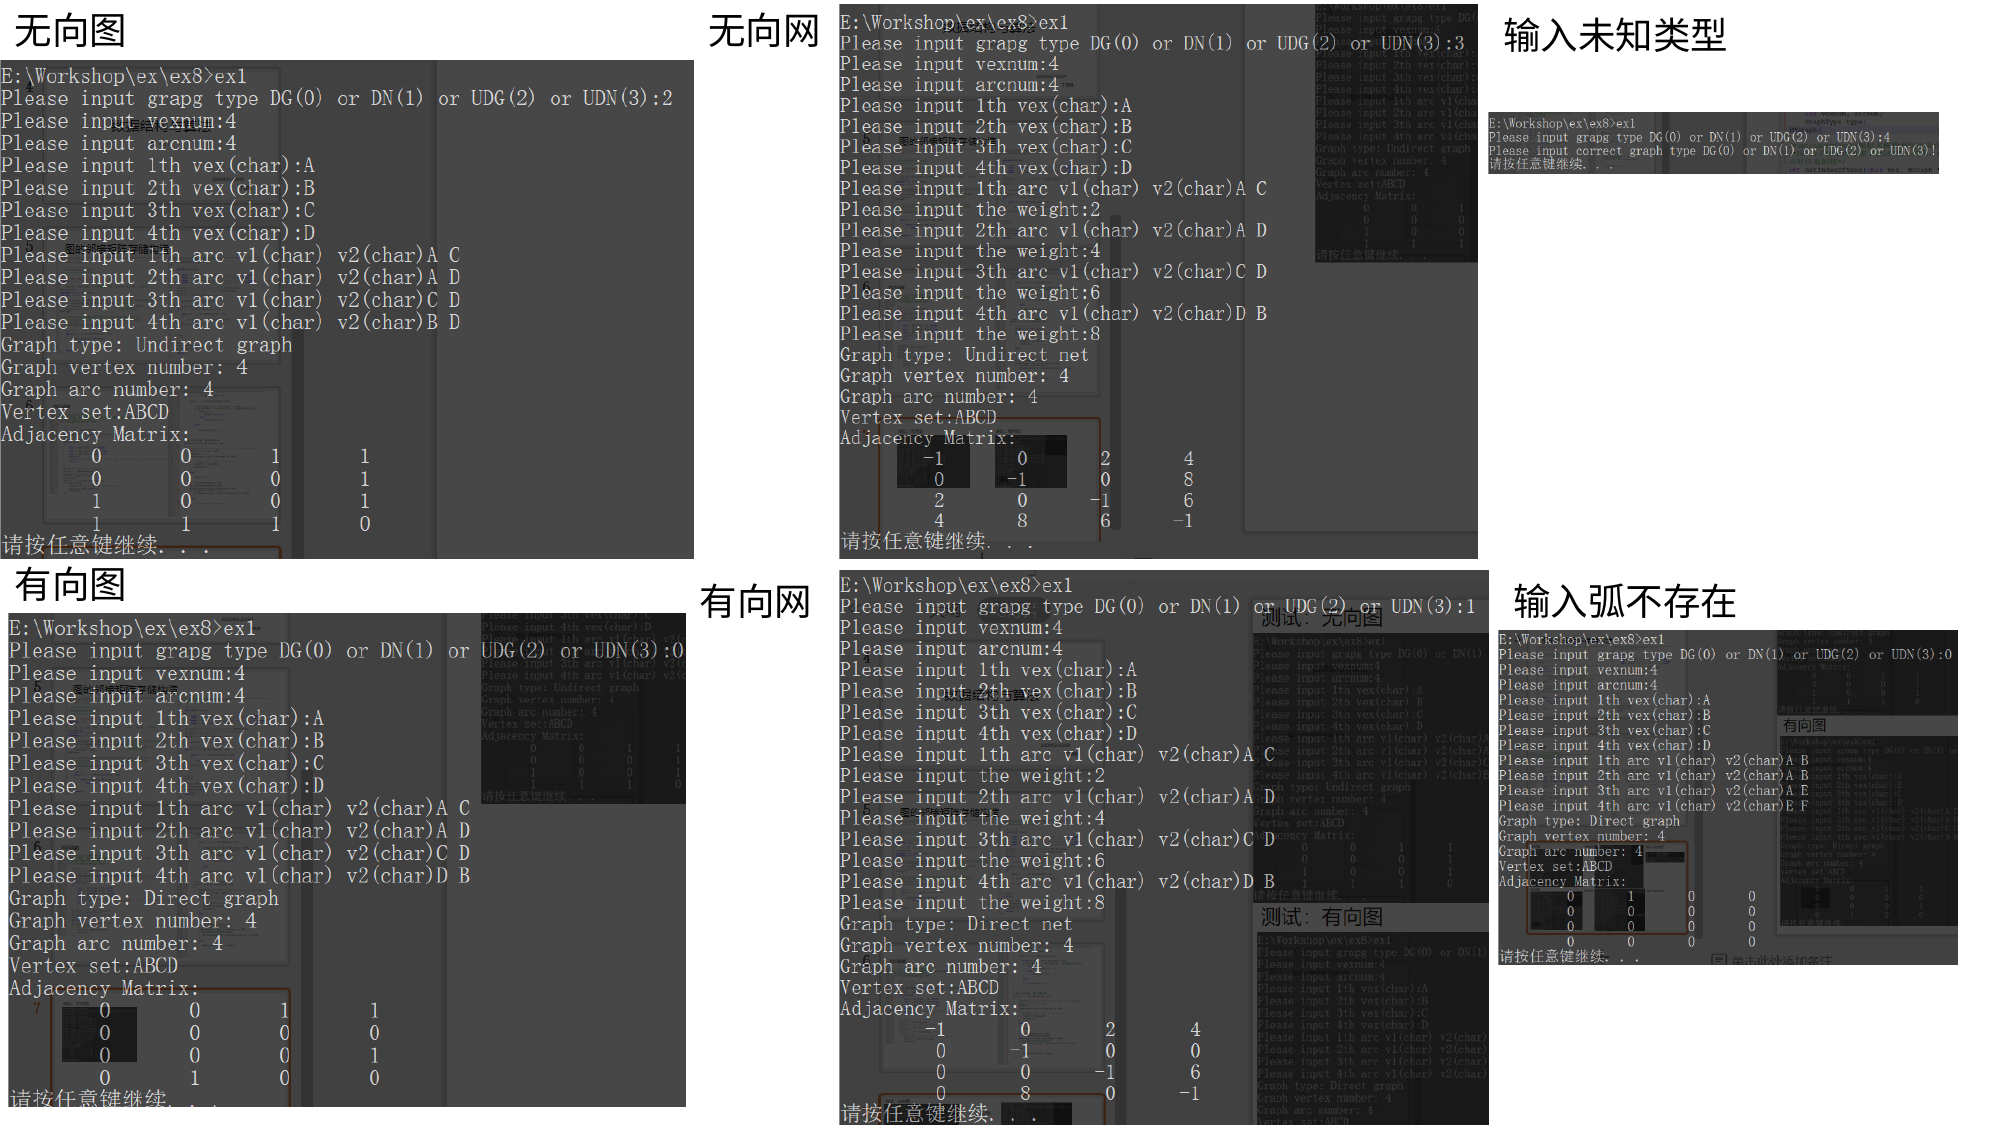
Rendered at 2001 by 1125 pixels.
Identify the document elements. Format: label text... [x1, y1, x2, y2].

text_box 有向图 [0, 559, 330, 613]
text_box 有向网 [685, 570, 839, 630]
picture [1498, 630, 1958, 965]
text_box 输入弧不存在 [1498, 570, 1871, 630]
text_box 无向网 [693, 0, 867, 60]
picture [0, 60, 694, 559]
picture [839, 4, 1478, 560]
picture [1488, 112, 1939, 174]
text_box 输入未知类型 [1488, 4, 1831, 65]
picture [7, 613, 686, 1107]
text_box 无向图 [0, 0, 295, 60]
picture [839, 570, 1489, 1125]
